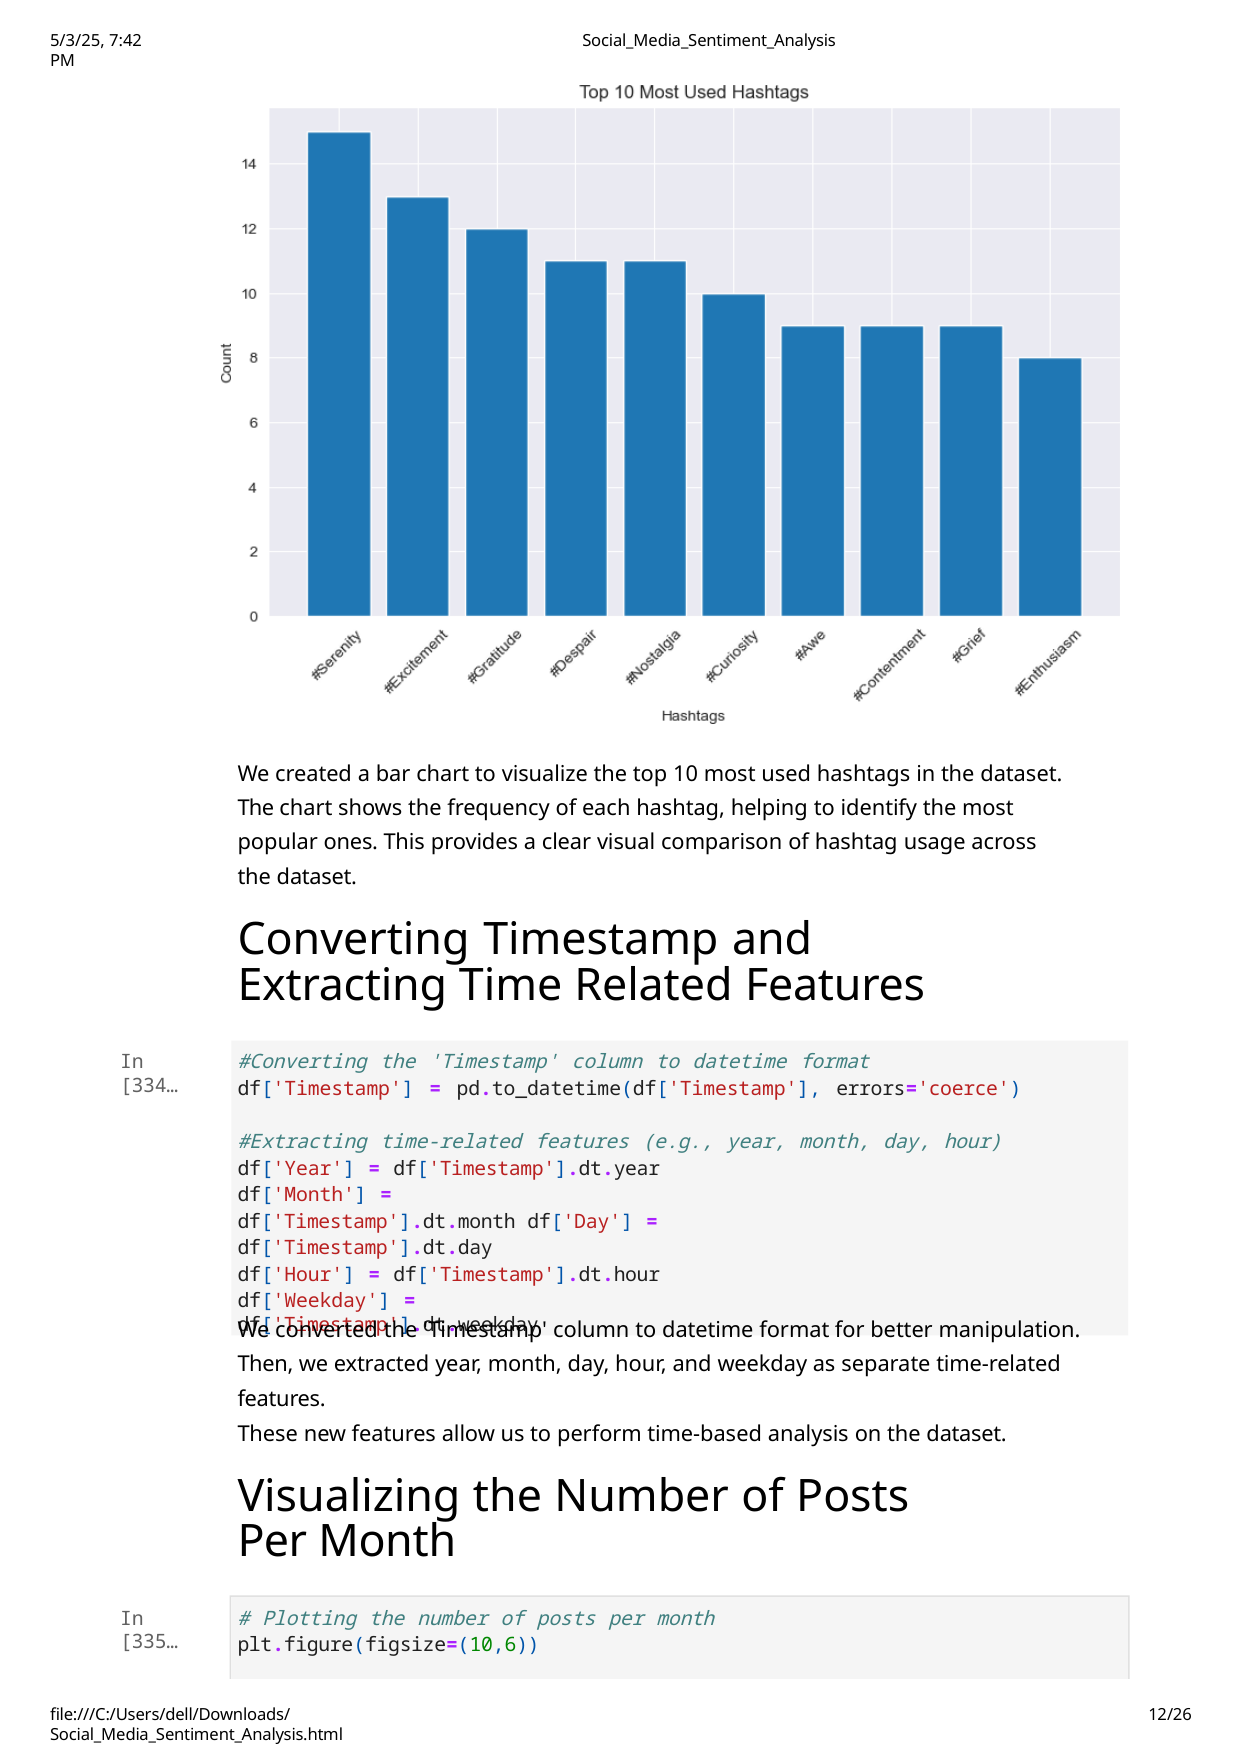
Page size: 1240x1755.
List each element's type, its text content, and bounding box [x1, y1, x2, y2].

footer file:///C:/Users/dell/Downloads/Social_Media_Sentiment_Analysis.html [47, 1703, 571, 1755]
text_box Converting Timestamp and Extracting Time Related Features [235, 907, 1018, 1010]
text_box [229, 1594, 1130, 1680]
text_box We created a bar chart to visualize the top 10 most used hashtags in the dataset. The chart shows the frequency of each hashtag, helping to identify the most popular ones. This provides a clear visual comparison of hashtag usage across the dataset. [235, 749, 1069, 889]
text_box Visualizing the Number of Posts Per Month [235, 1463, 975, 1566]
text_box We converted the 'Timestamp' column to datetime format for better manipulation. Then, we extracted year, month, day, hour, and weekday as separate time-related features. These new features allow us to perform time-based analysis on the dataset. [235, 1305, 1094, 1447]
slide_number 10/26 [1146, 1703, 1193, 1755]
text_box #Converting the 'Timestamp' column to datetime format df['Timestamp'] = pd.to_datetime(df['Timestamp'], errors='coerce') #Extracting time-related features (e.g., year, month, day, hour) df['Year'] = df['Timestamp'].dt.year df['Month'] = df['Timestamp'].dt.month df['Day'] = df['Timestamp'].dt.day df['Hour'] = df['Timestamp'].dt.hour df['Weekday'] = df['Timestamp'].dt.weekday [231, 1040, 1129, 1336]
picture [220, 84, 1121, 724]
text_box In [335… [118, 1602, 212, 1653]
text_box In [334… [118, 1046, 212, 1097]
text_box Social_Media_Sentiment_Analysis [580, 28, 840, 51]
text_box 5/3/25, 7:42 PM [47, 28, 170, 71]
